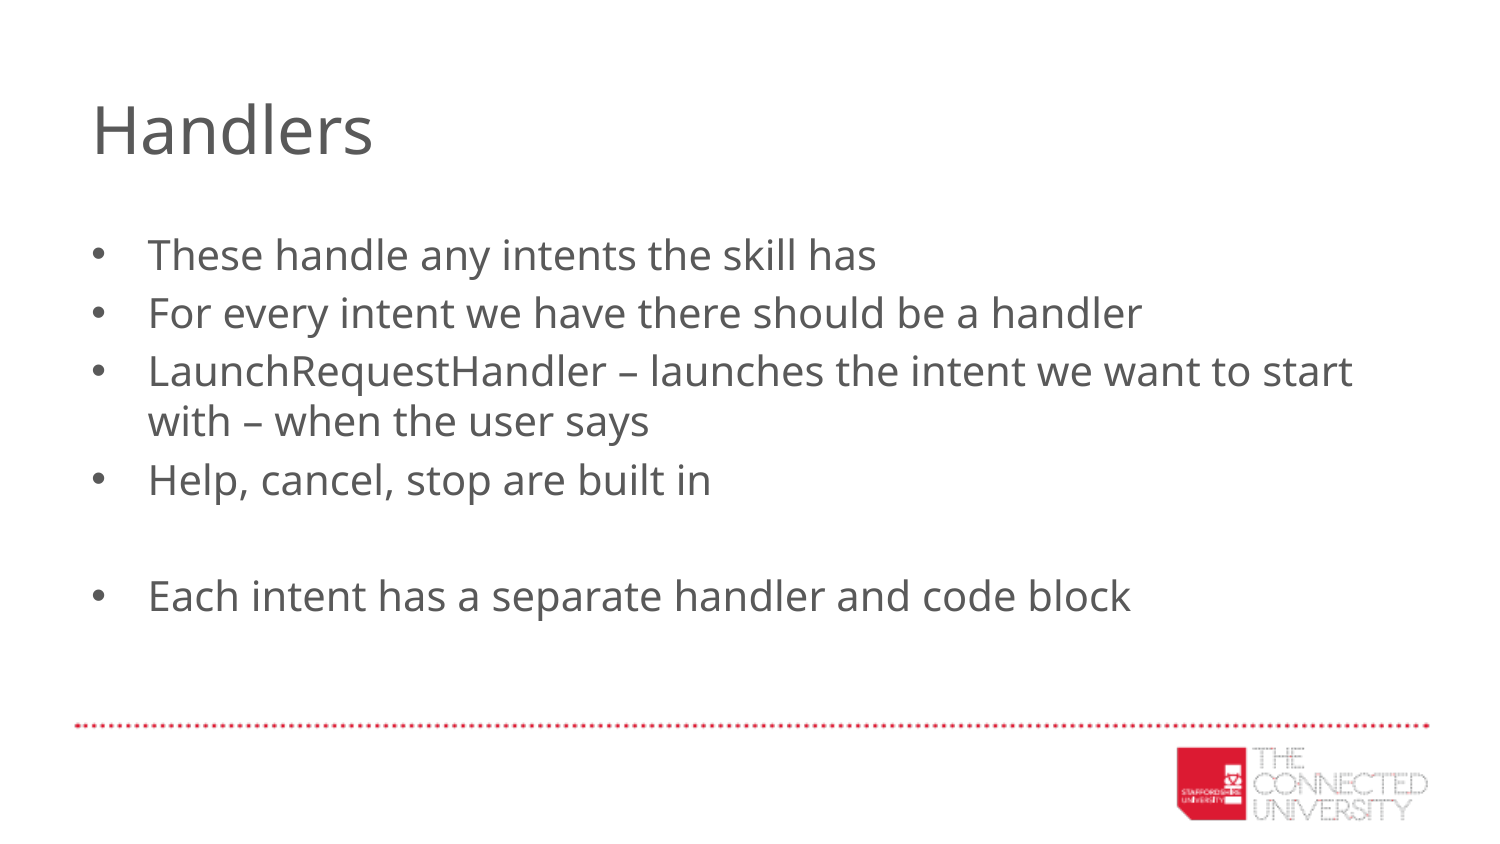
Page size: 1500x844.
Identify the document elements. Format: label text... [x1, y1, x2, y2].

title Handlers [76, 80, 1427, 221]
list These handle any intents the skill has For every intent we have there should be a handler LaunchRequestHandler – launches the intent we want to start with – when the user says Help, cancel, stop are built in Each intent has a separate handler and code block [76, 221, 1427, 682]
